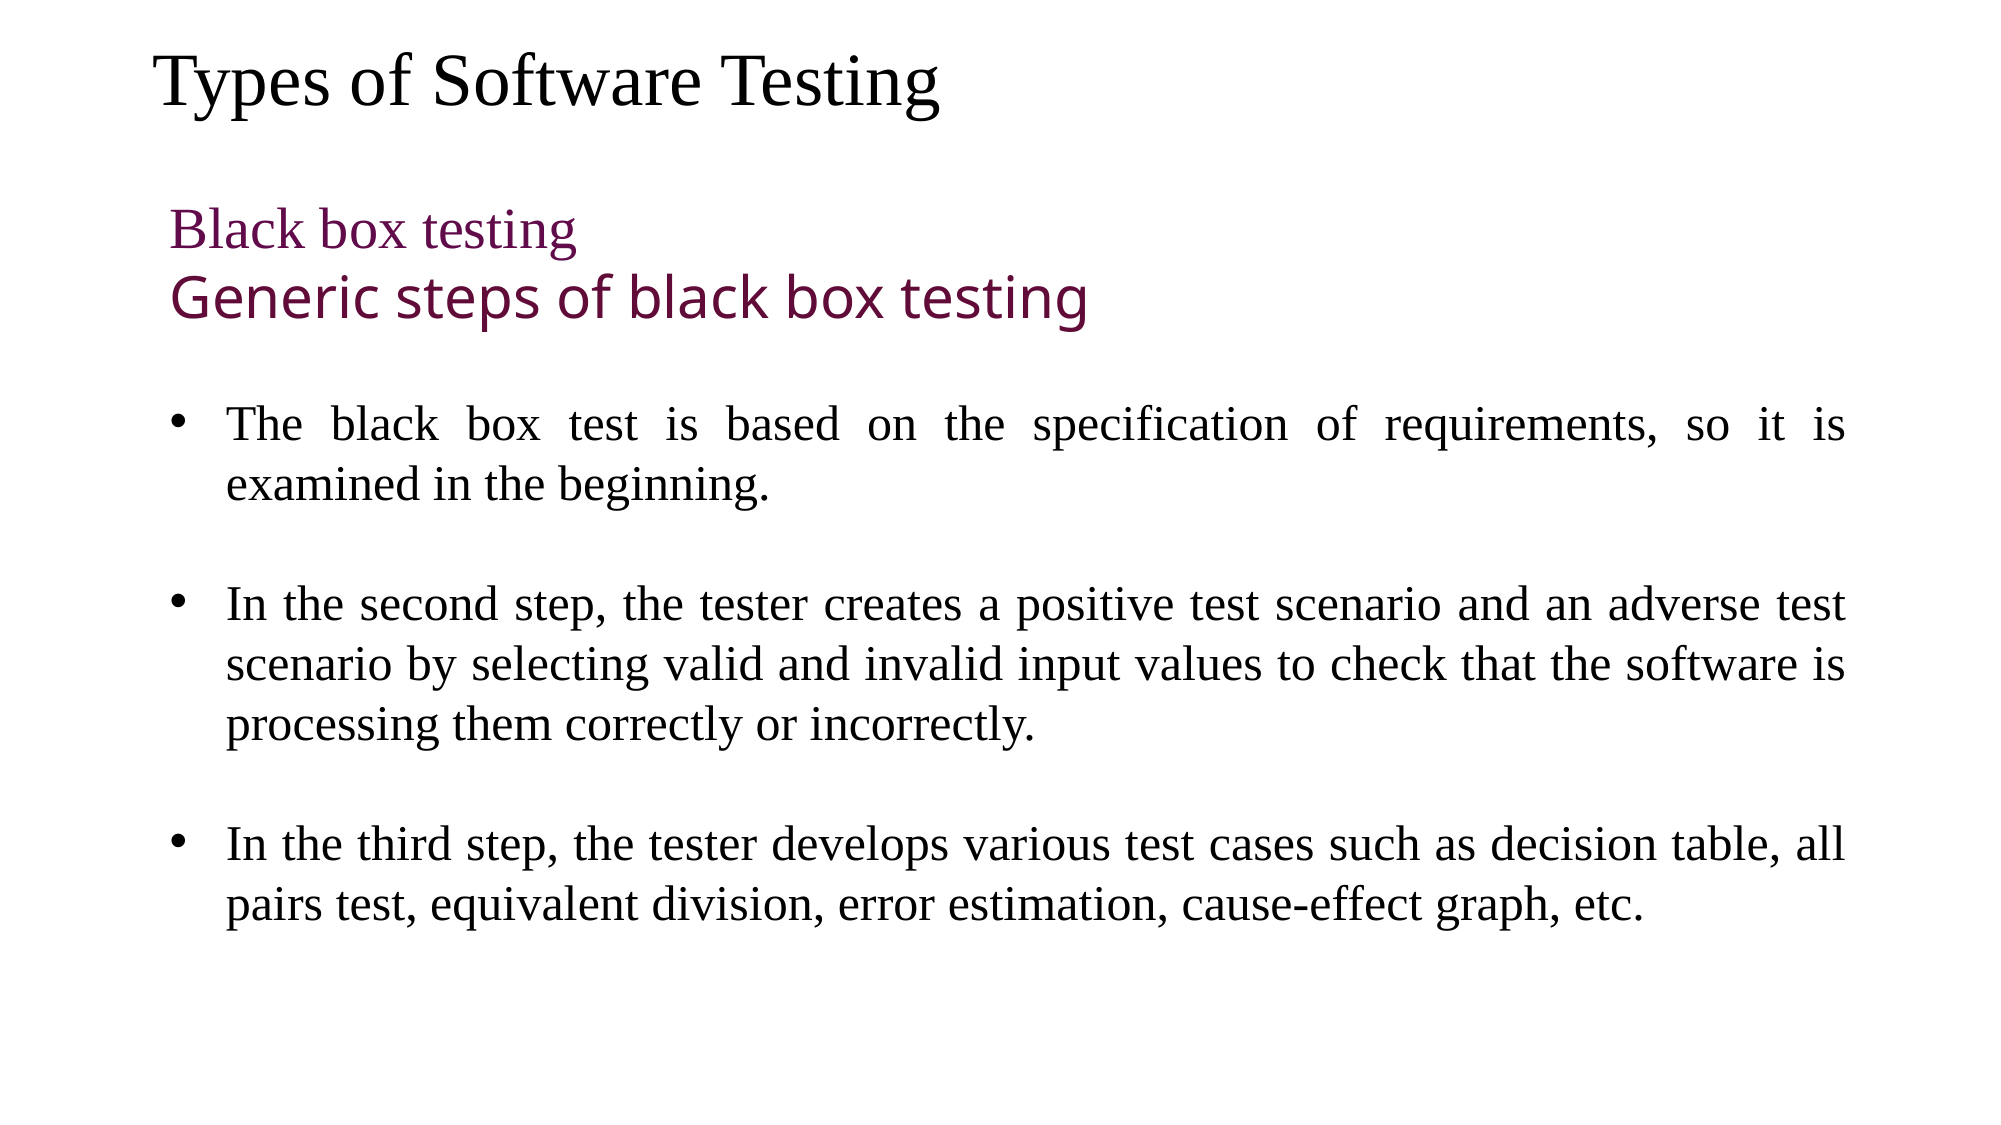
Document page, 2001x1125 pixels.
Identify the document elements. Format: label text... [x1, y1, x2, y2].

title Types of Software Testing [137, 32, 1863, 129]
text_box Black box testing Generic steps of black box testing The black box test is based on the specification of requirements, so it is examined in the beginning. In the second step, the tester creates a positive test scenario and an adverse test scenario by selecting valid and invalid input values to check that the software is processing them correctly or incorrectly. In the third step, the tester develops various test cases such as decision table, all pairs test, equivalent division, error estimation, cause-effect graph, etc. [154, 147, 1863, 1028]
